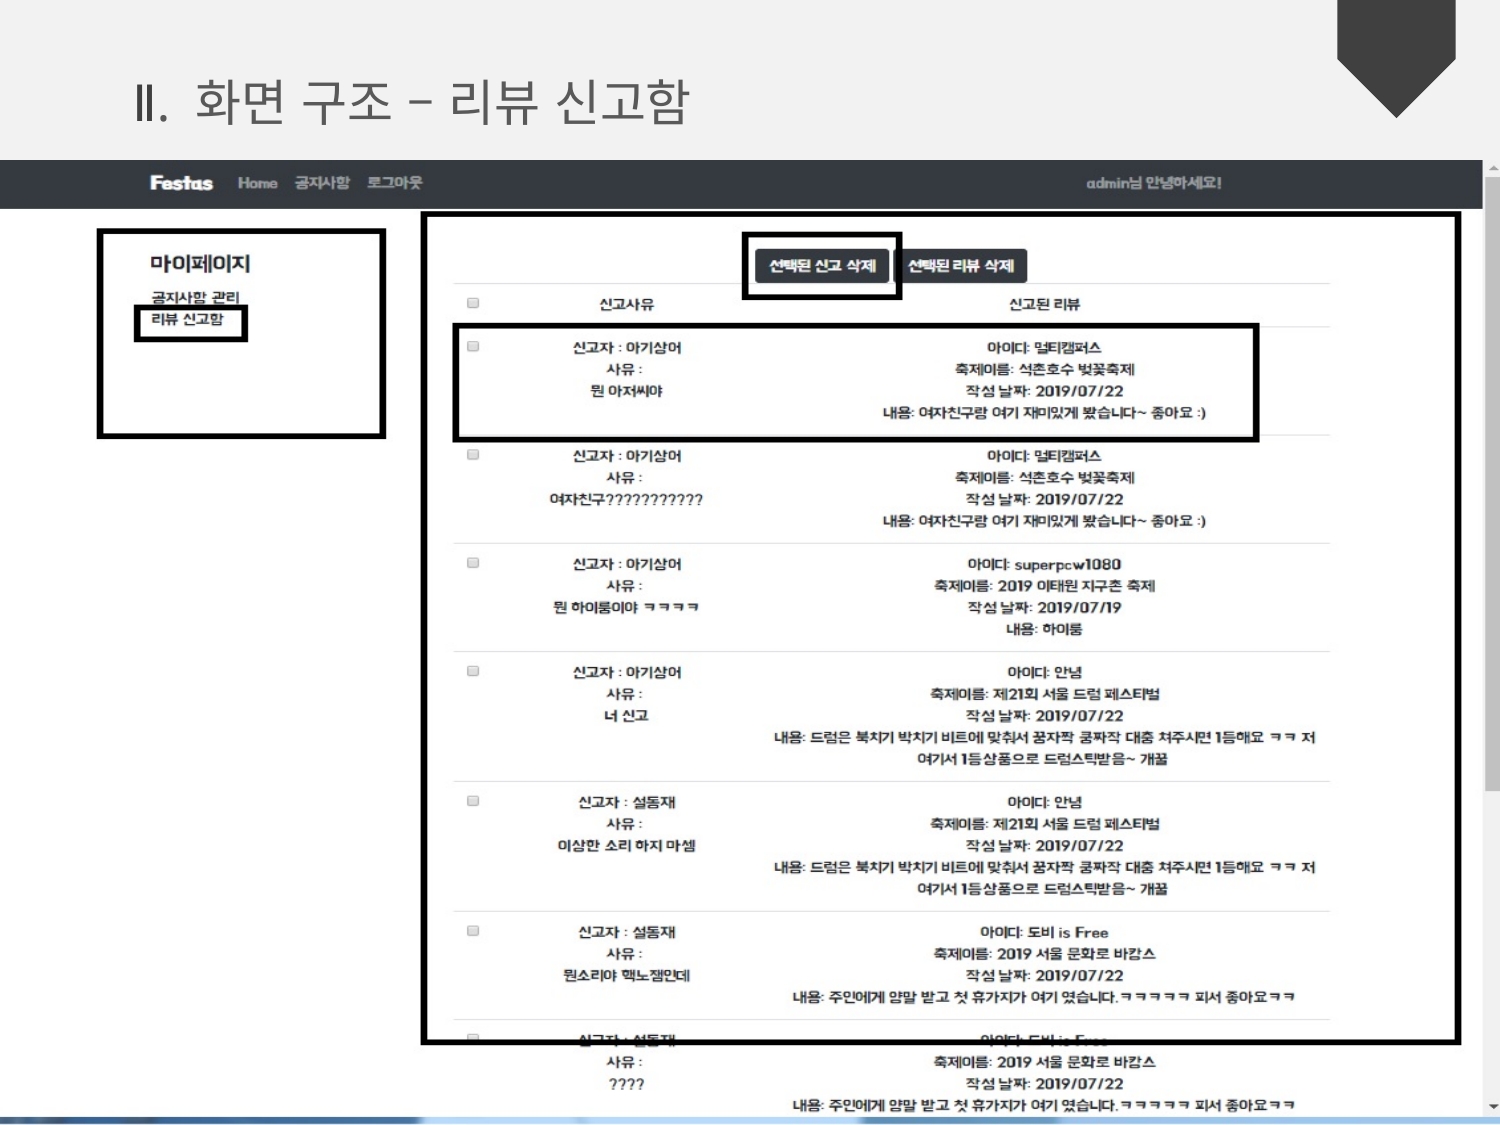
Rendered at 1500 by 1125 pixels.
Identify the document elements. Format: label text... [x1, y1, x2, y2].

picture [0, 160, 1500, 1125]
text_box [1335, 0, 1458, 121]
text_box Ⅱ. 화면 구조 – 리뷰 신고함 [117, 64, 708, 140]
